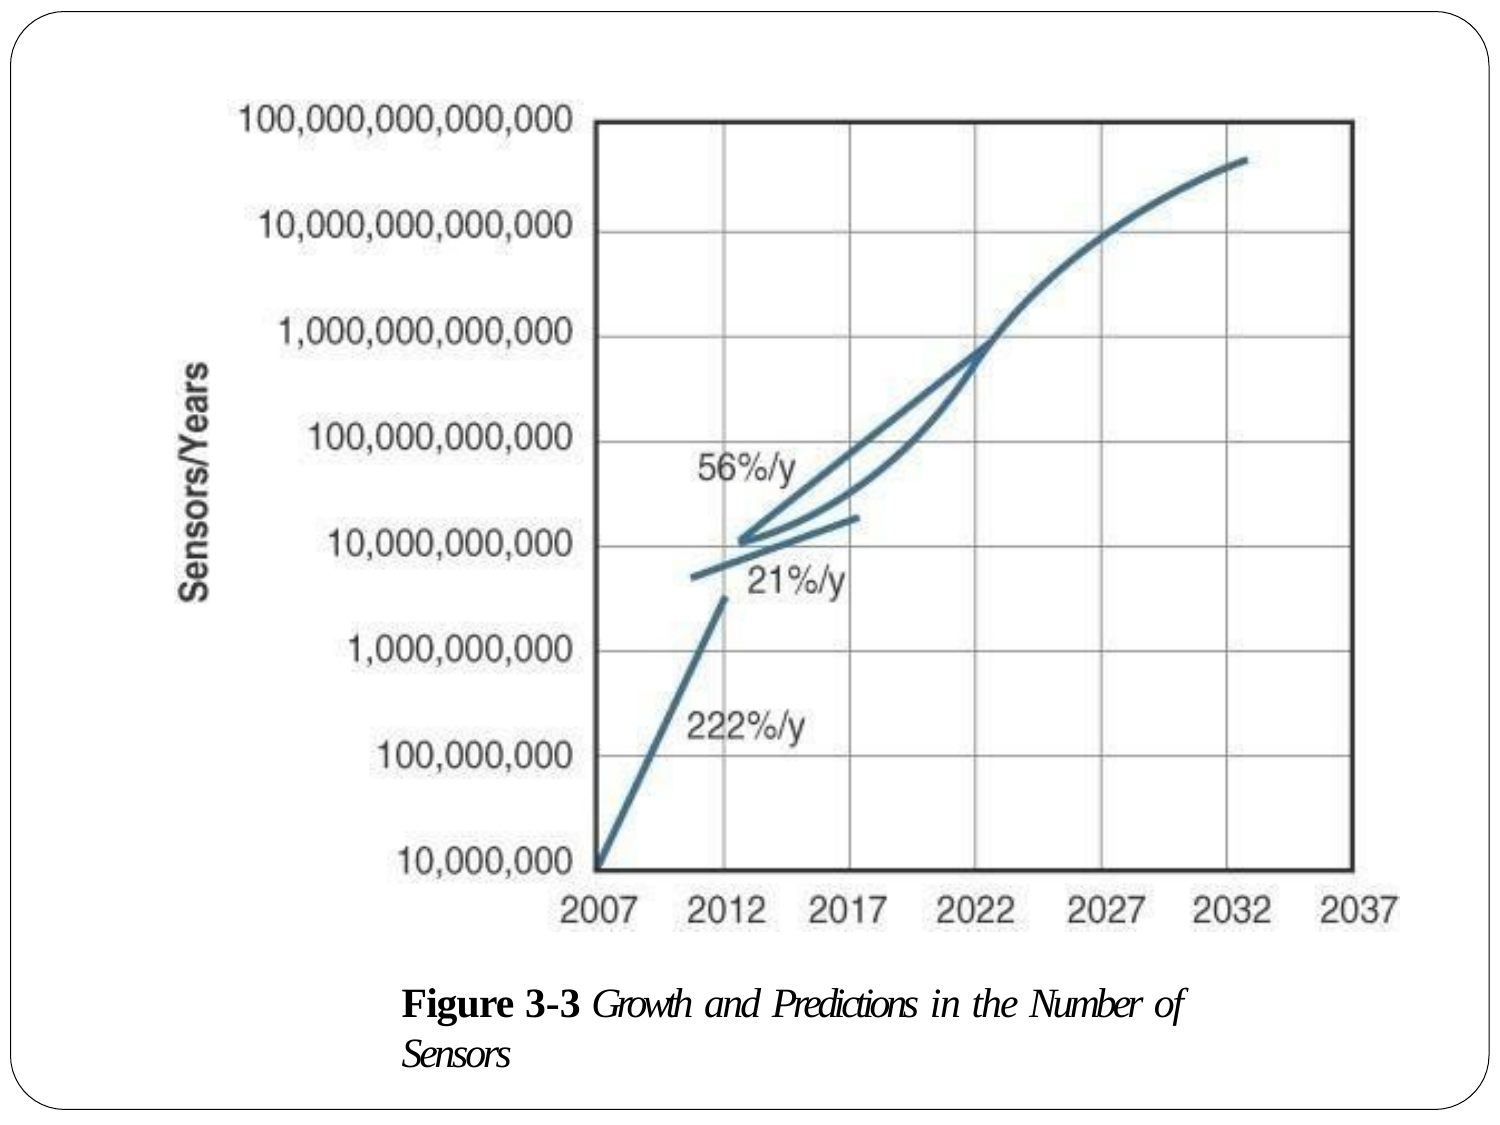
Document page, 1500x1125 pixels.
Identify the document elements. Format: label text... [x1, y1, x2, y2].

picture [174, 99, 1401, 933]
text_box Figure 3-3 Growth and Predictions in the Number of Sensors [399, 973, 1241, 1076]
